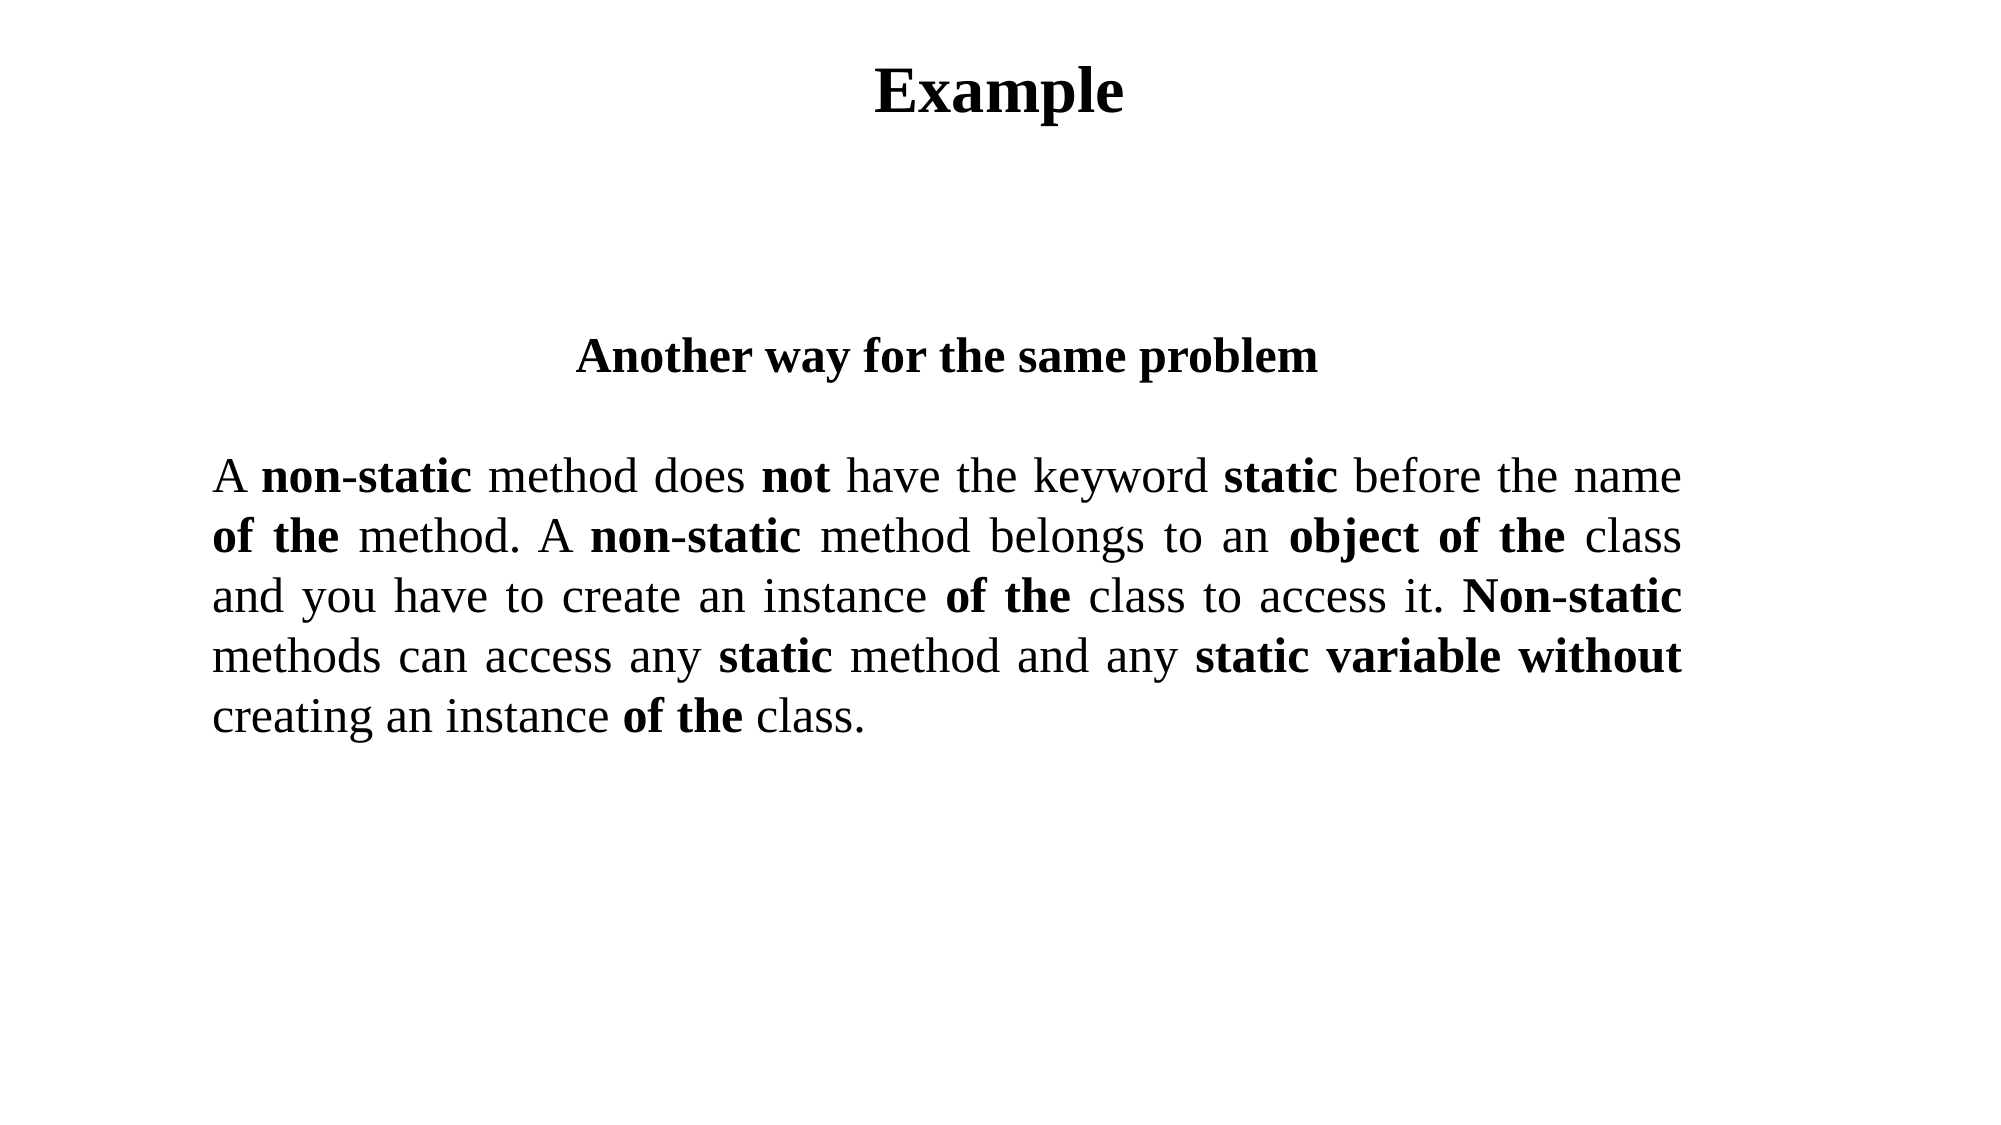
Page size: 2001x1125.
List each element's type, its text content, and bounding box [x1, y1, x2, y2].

title Example [249, 47, 1750, 135]
text_box Another way for the same problem A non-static method does not have the keyword static before the name of the method. A non-static method belongs to an object of the class and you have to create an instance of the class to access it. Non-static methods can access any static method and any static variable without creating an instance of the class. [197, 315, 1698, 811]
